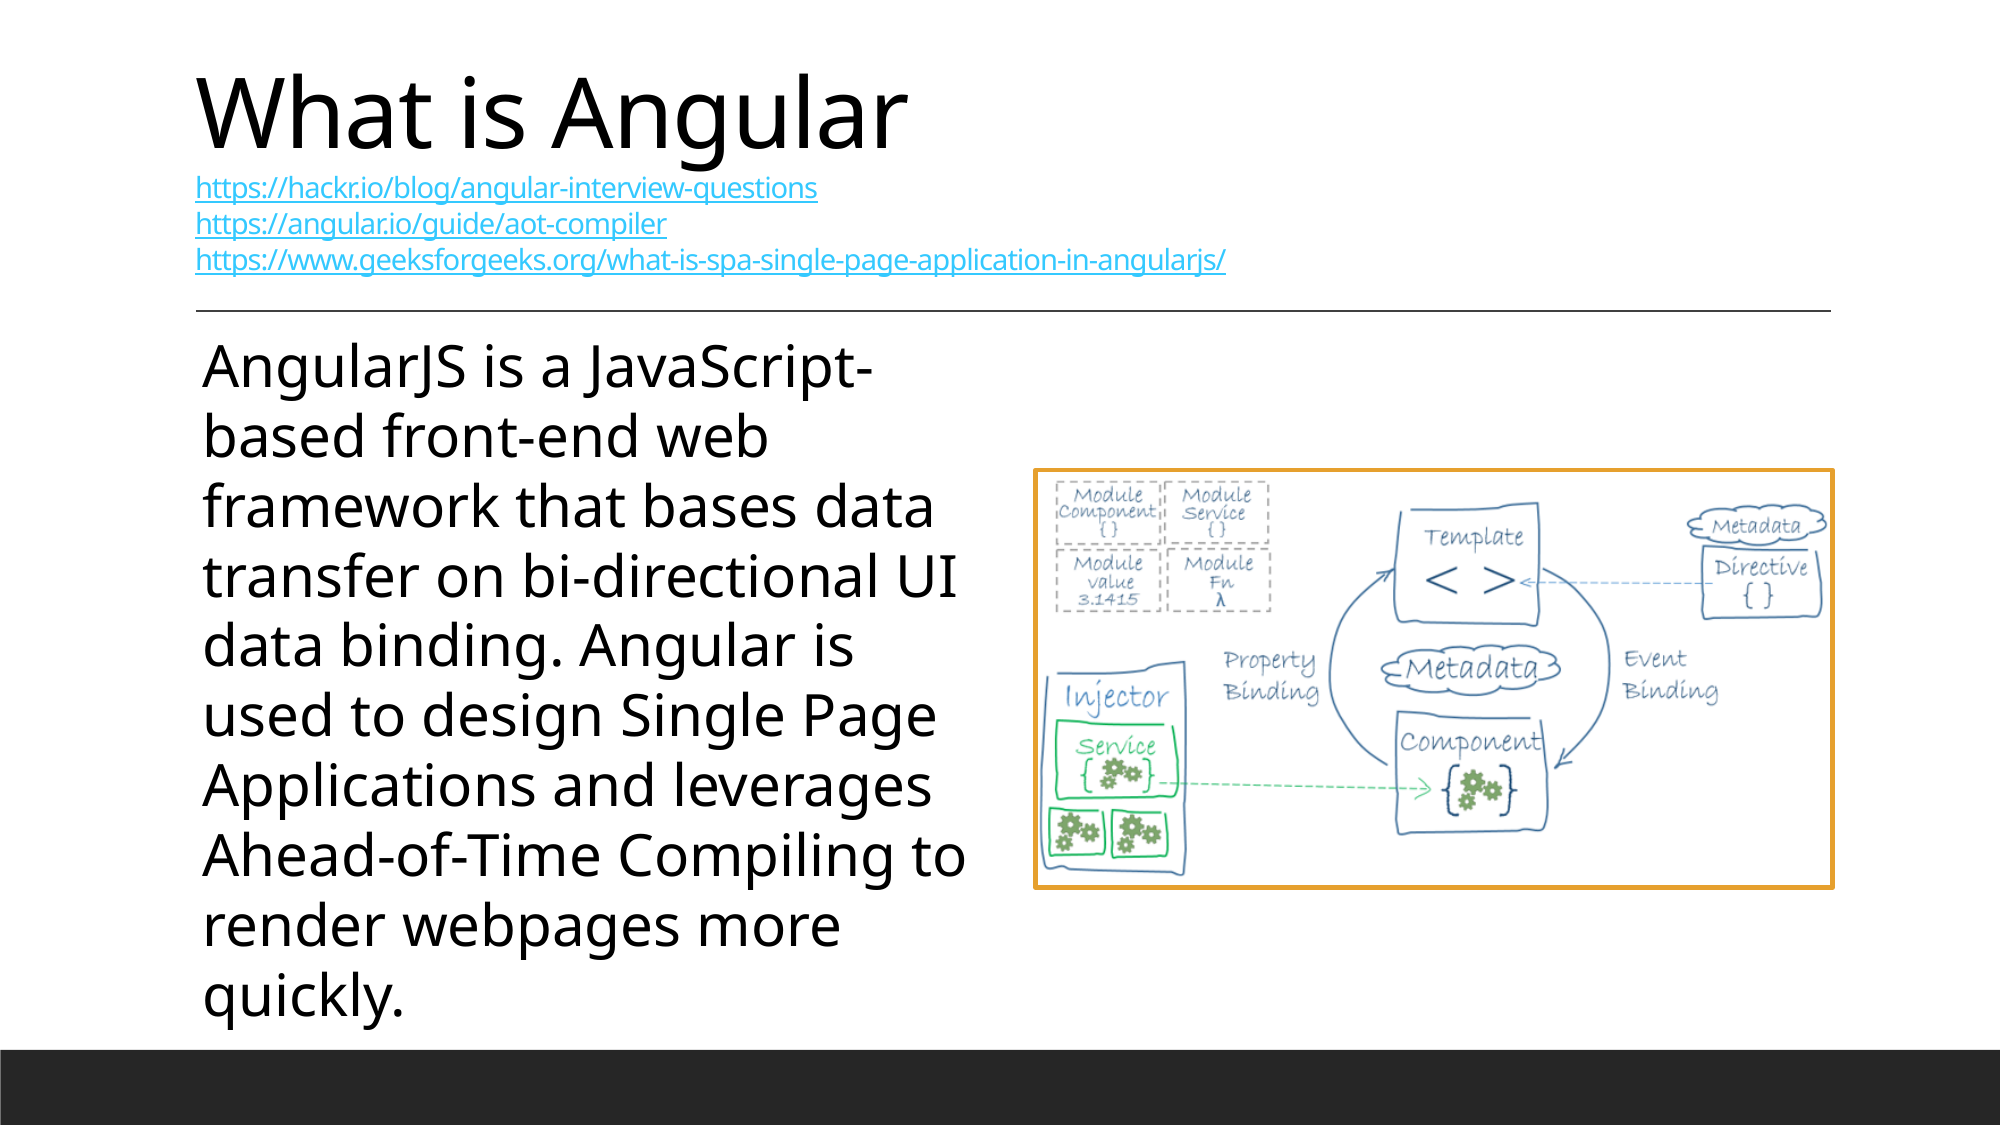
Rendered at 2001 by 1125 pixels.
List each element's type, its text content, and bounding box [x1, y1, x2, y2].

list AngularJS is a JavaScript-based front-end web framework that bases data transfer on bi-directional UI data binding. Angular is used to design Single Page Applications and leverages Ahead-of-Time Compiling to render webpages more quickly. [169, 314, 1000, 1043]
picture [1036, 471, 1831, 886]
title What is Angular https://hackr.io/blog/angular-interview-questions https://angular.io/guide/aot-compiler https://www.geeksforgeeks.org/what-is-spa-single-page-application-in-angularjs/ [180, 47, 1830, 285]
